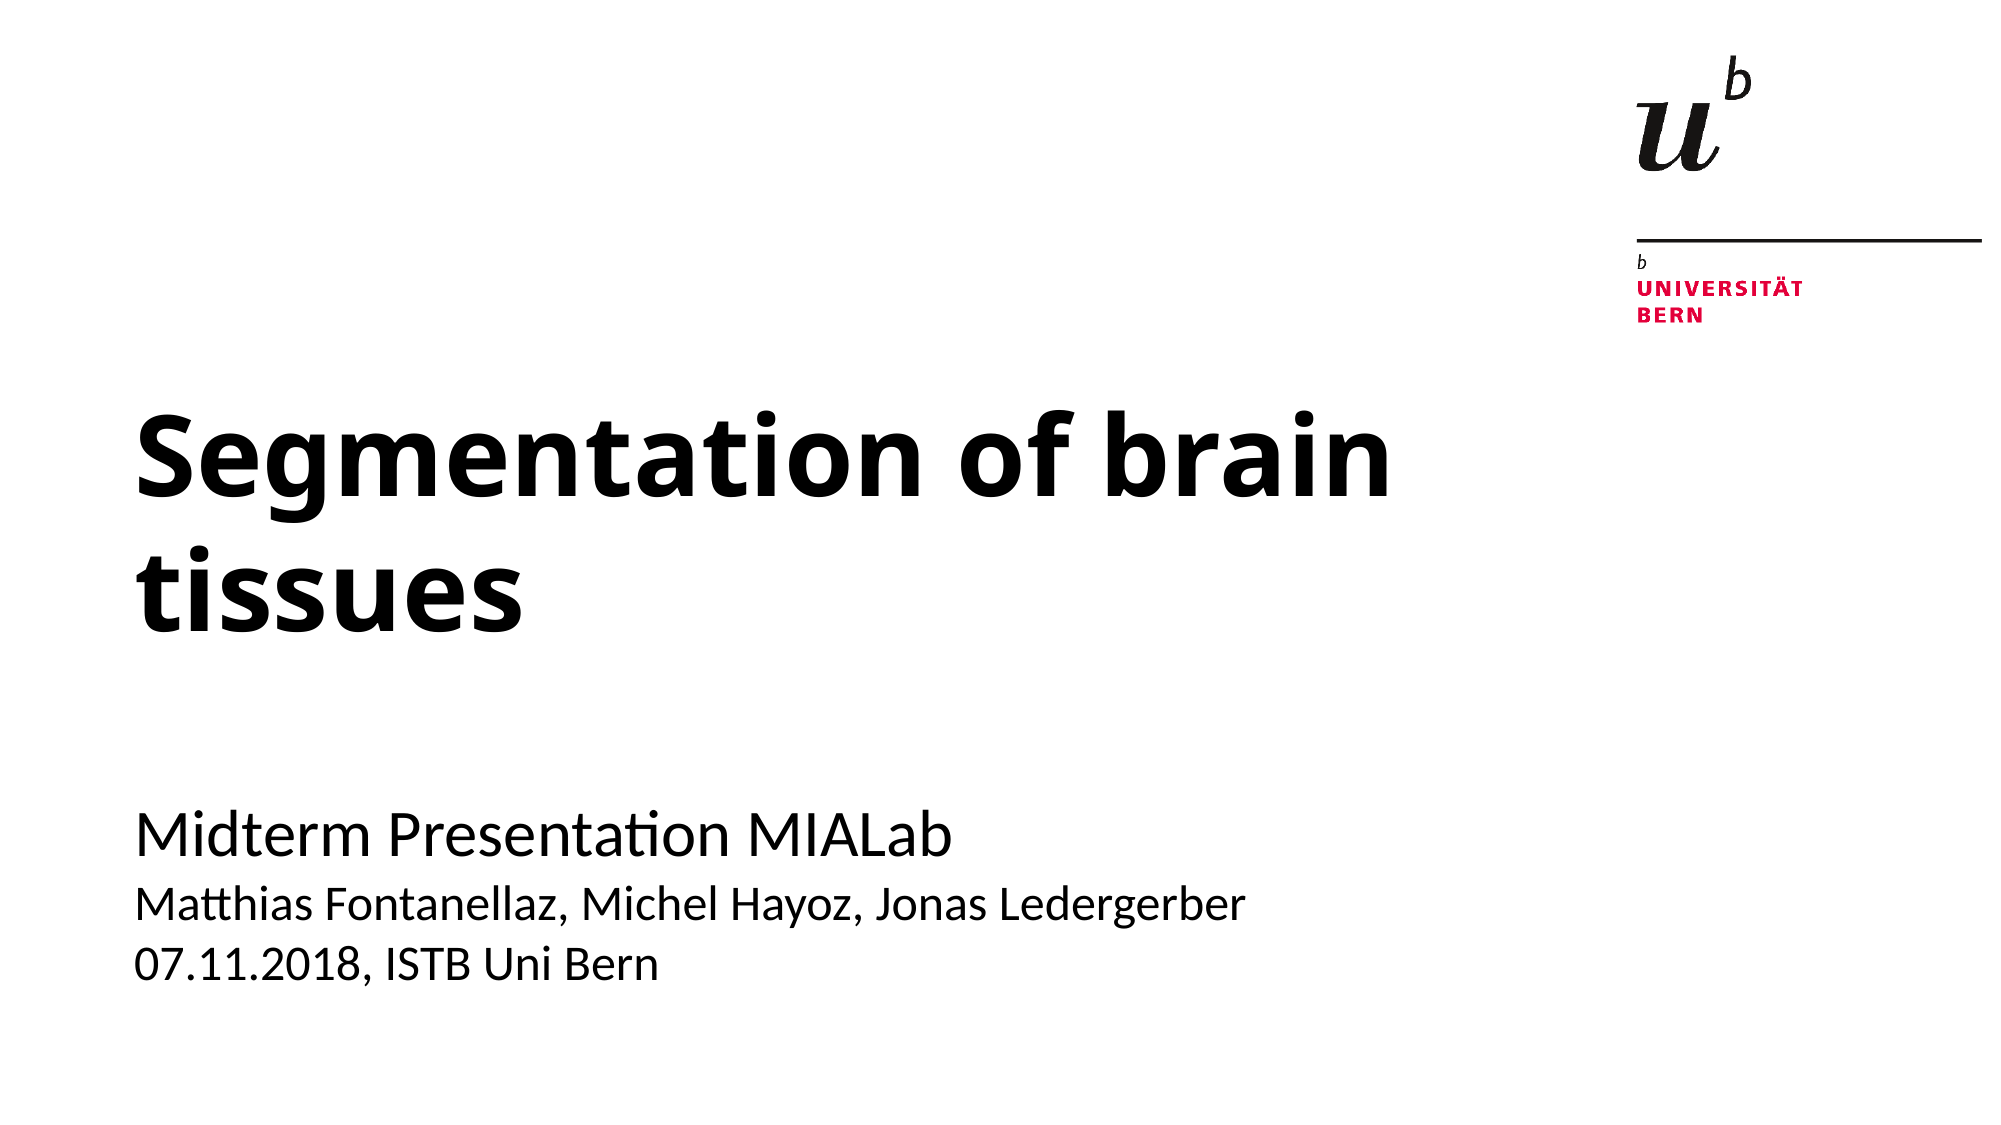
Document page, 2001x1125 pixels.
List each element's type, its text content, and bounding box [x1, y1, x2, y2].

picture [1619, 0, 2000, 381]
text_box Segmentation of brain tissues [119, 270, 1620, 662]
text_box Midterm Presentation MIALab Matthias Fontanellaz, Michel Hayoz, Jonas Ledergerber 07.11.2018, ISTB Uni Bern [119, 782, 1620, 1054]
